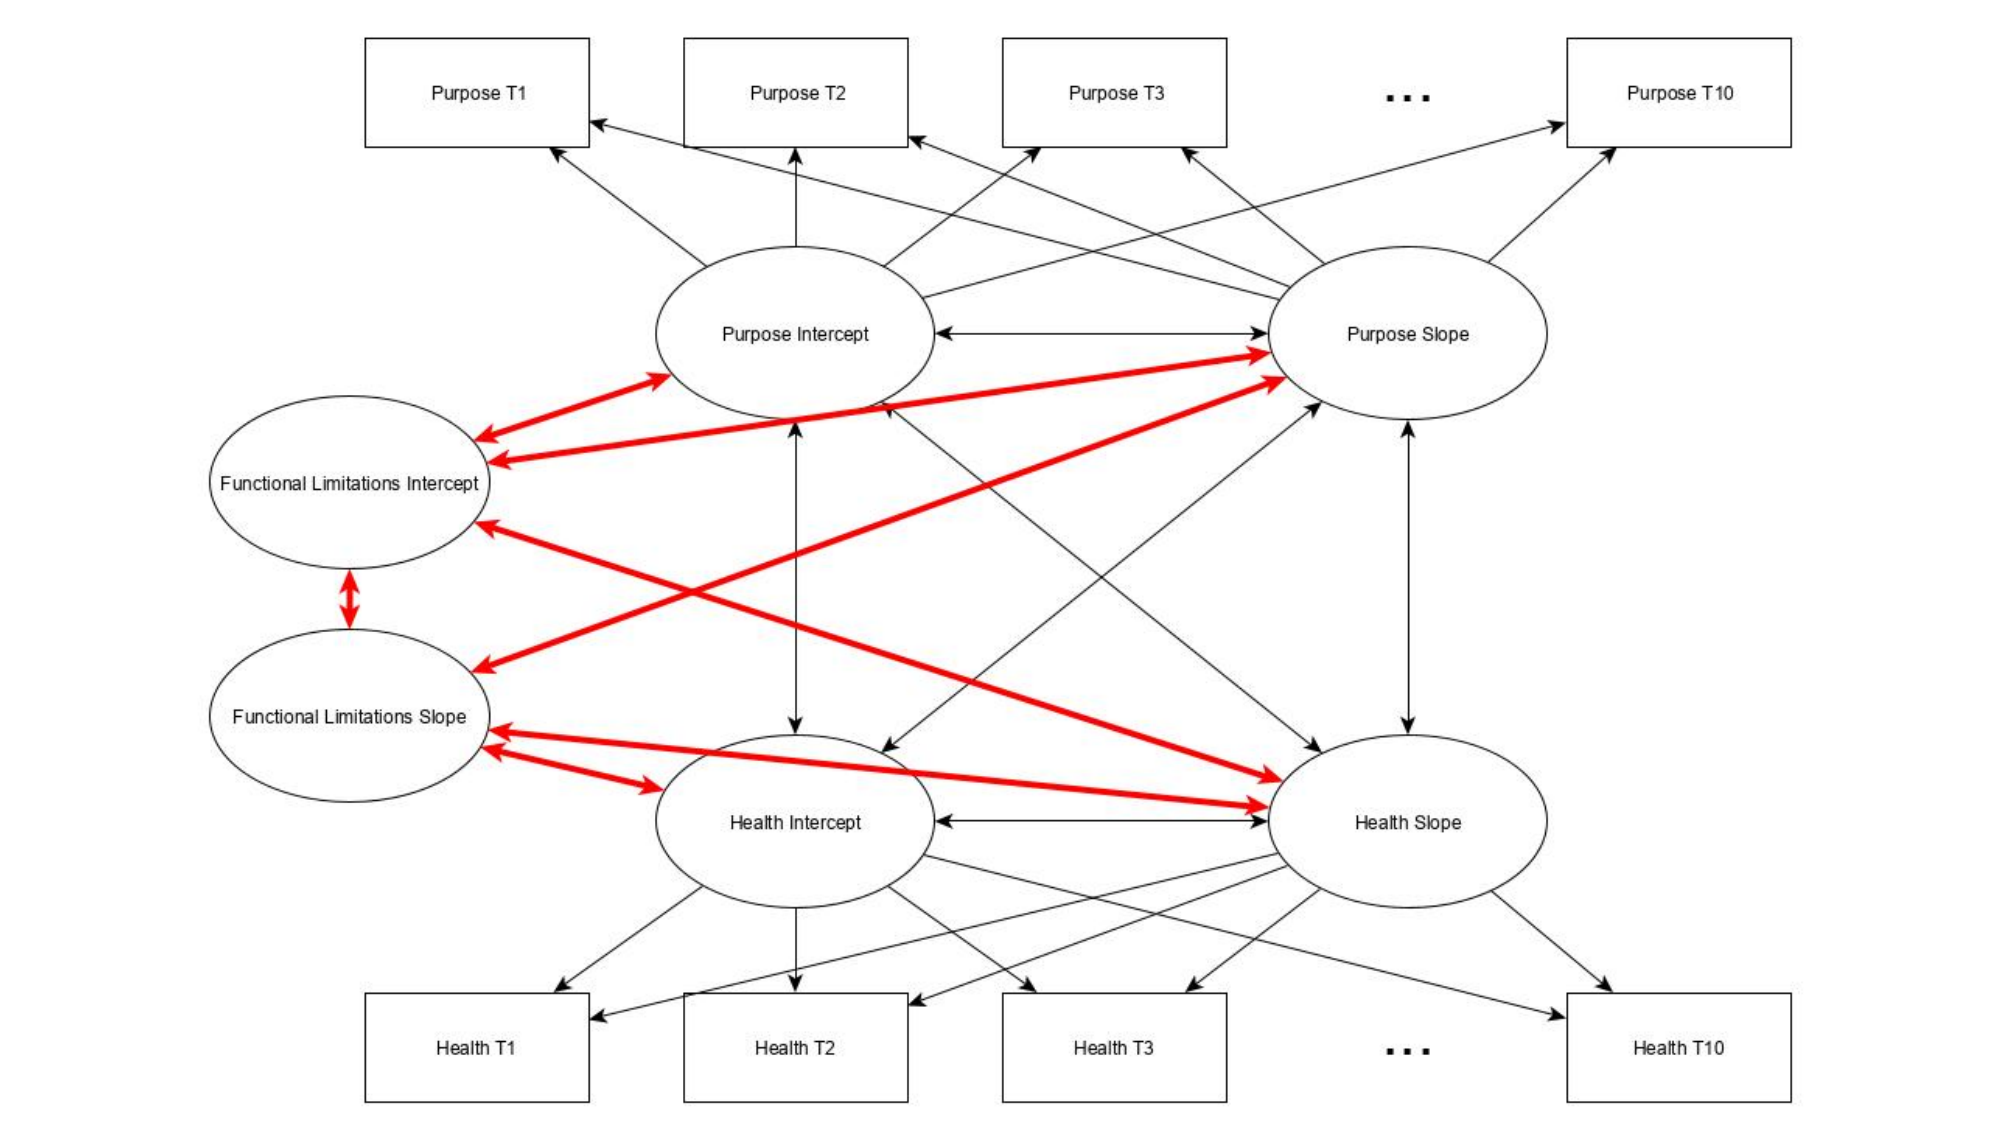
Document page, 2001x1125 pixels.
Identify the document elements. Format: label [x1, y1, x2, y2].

picture [186, 0, 1814, 1125]
